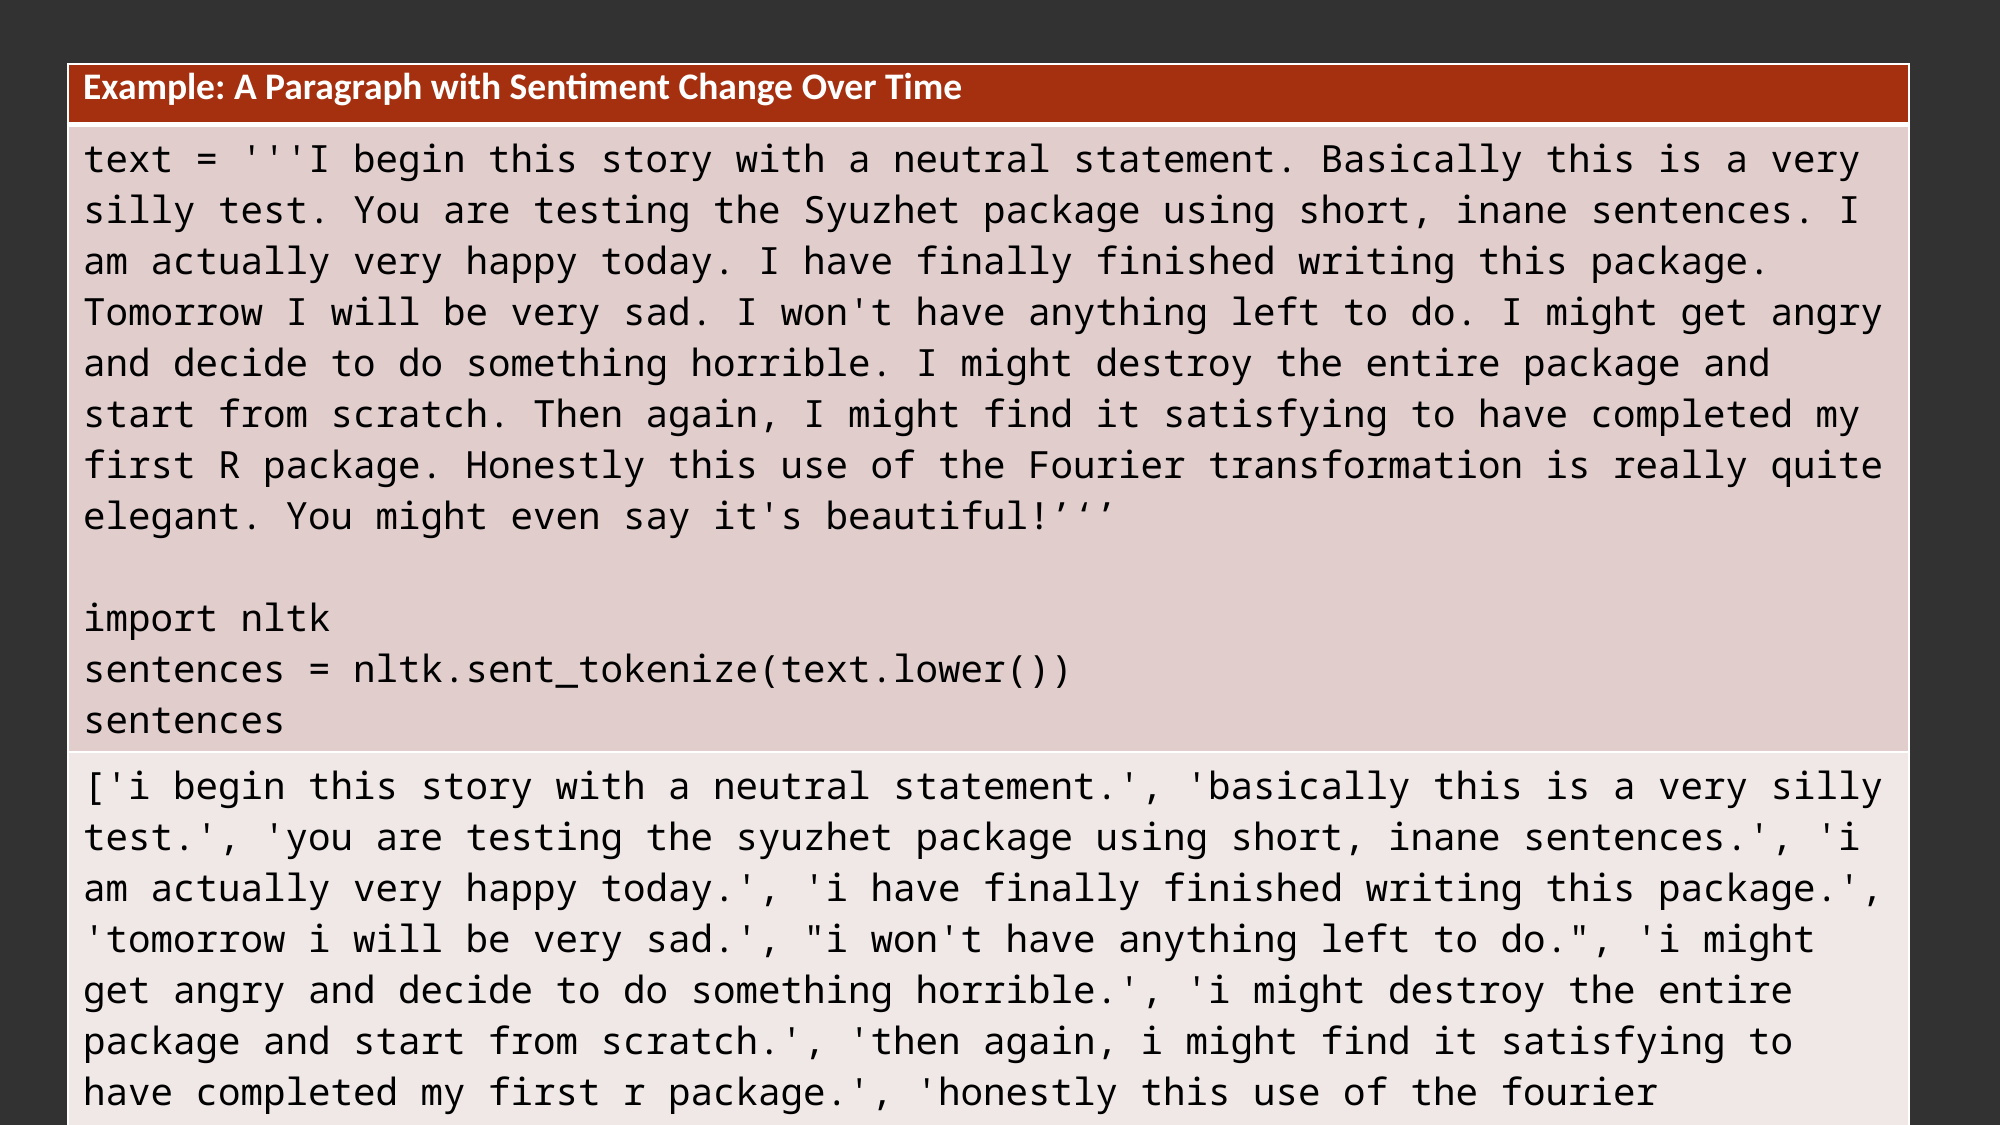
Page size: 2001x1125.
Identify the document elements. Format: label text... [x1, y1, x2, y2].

table_cell text = '''I begin this story with a neutral statement. Basically this is a very silly test. You are testing the Syuzhet package using short, inane sentences. I am actually very happy today. I have finally finished writing this package. Tomorrow I will be very sad. I won't have anything left to do. I might get angry and decide to do something horrible. I might destroy the entire package and start from scratch. Then again, I might find it satisfying to have completed my first R package. Honestly this use of the Fourier transformation is really quite elegant. You might even say it's beautiful!’‘’ import nltk sentences = nltk.sent_tokenize(text.lower()) sentences [69, 127, 1908, 751]
table_header Example: A Paragraph with Sentiment Change Over Time [69, 65, 1908, 122]
table_cell ['i begin this story with a neutral statement.', 'basically this is a very silly test.', 'you are testing the syuzhet package using short, inane sentences.', 'i am actually very happy today.', 'i have finally finished writing this package.', 'tomorrow i will be very sad.', "i won't have anything left to do.", 'i might get angry and decide to do something horrible.', 'i might destroy the entire package and start from scratch.', 'then again, i might find it satisfying to have completed my first r package.', 'honestly this use of the fourier transformation is really quite elegant.', "you might even say it's beautiful!"] [69, 753, 1908, 1125]
